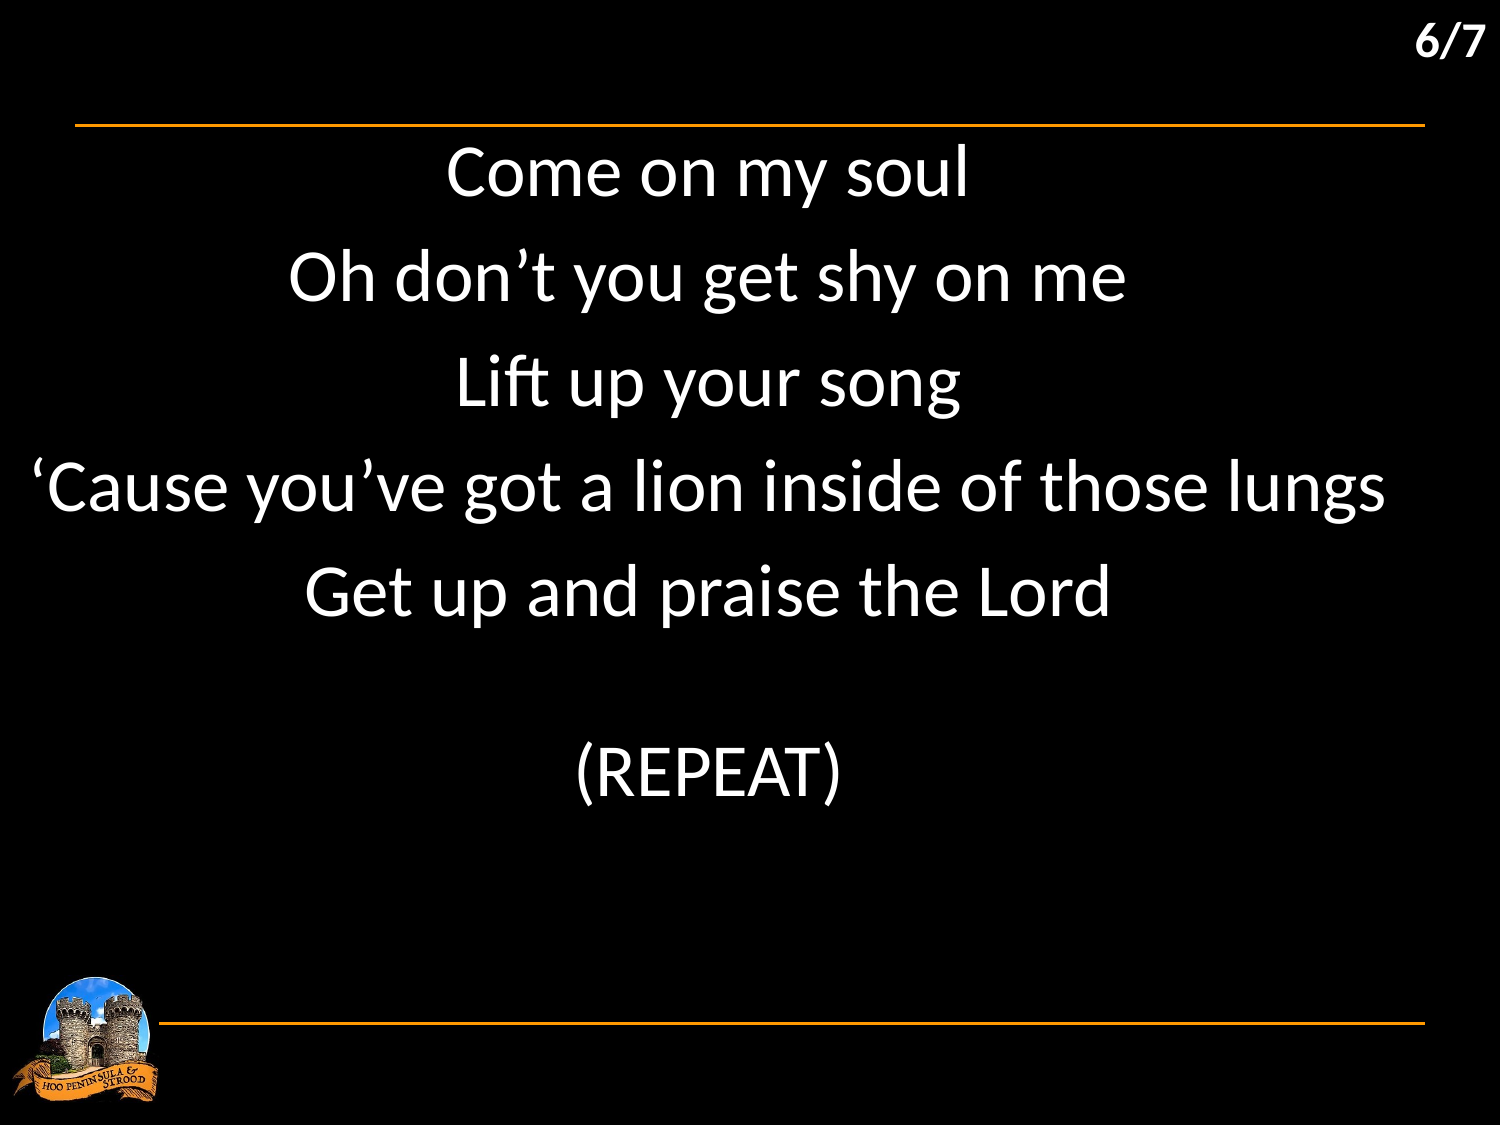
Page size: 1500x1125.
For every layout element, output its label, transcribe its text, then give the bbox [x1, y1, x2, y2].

subtitle Come on my soul Oh don’t you get shy on me Lift up your song ‘Cause you’ve got a lion inside of those lungs Get up and praise the Lord (REPEAT) [0, 113, 1418, 1125]
text_box 6/7 [1399, 0, 1500, 75]
